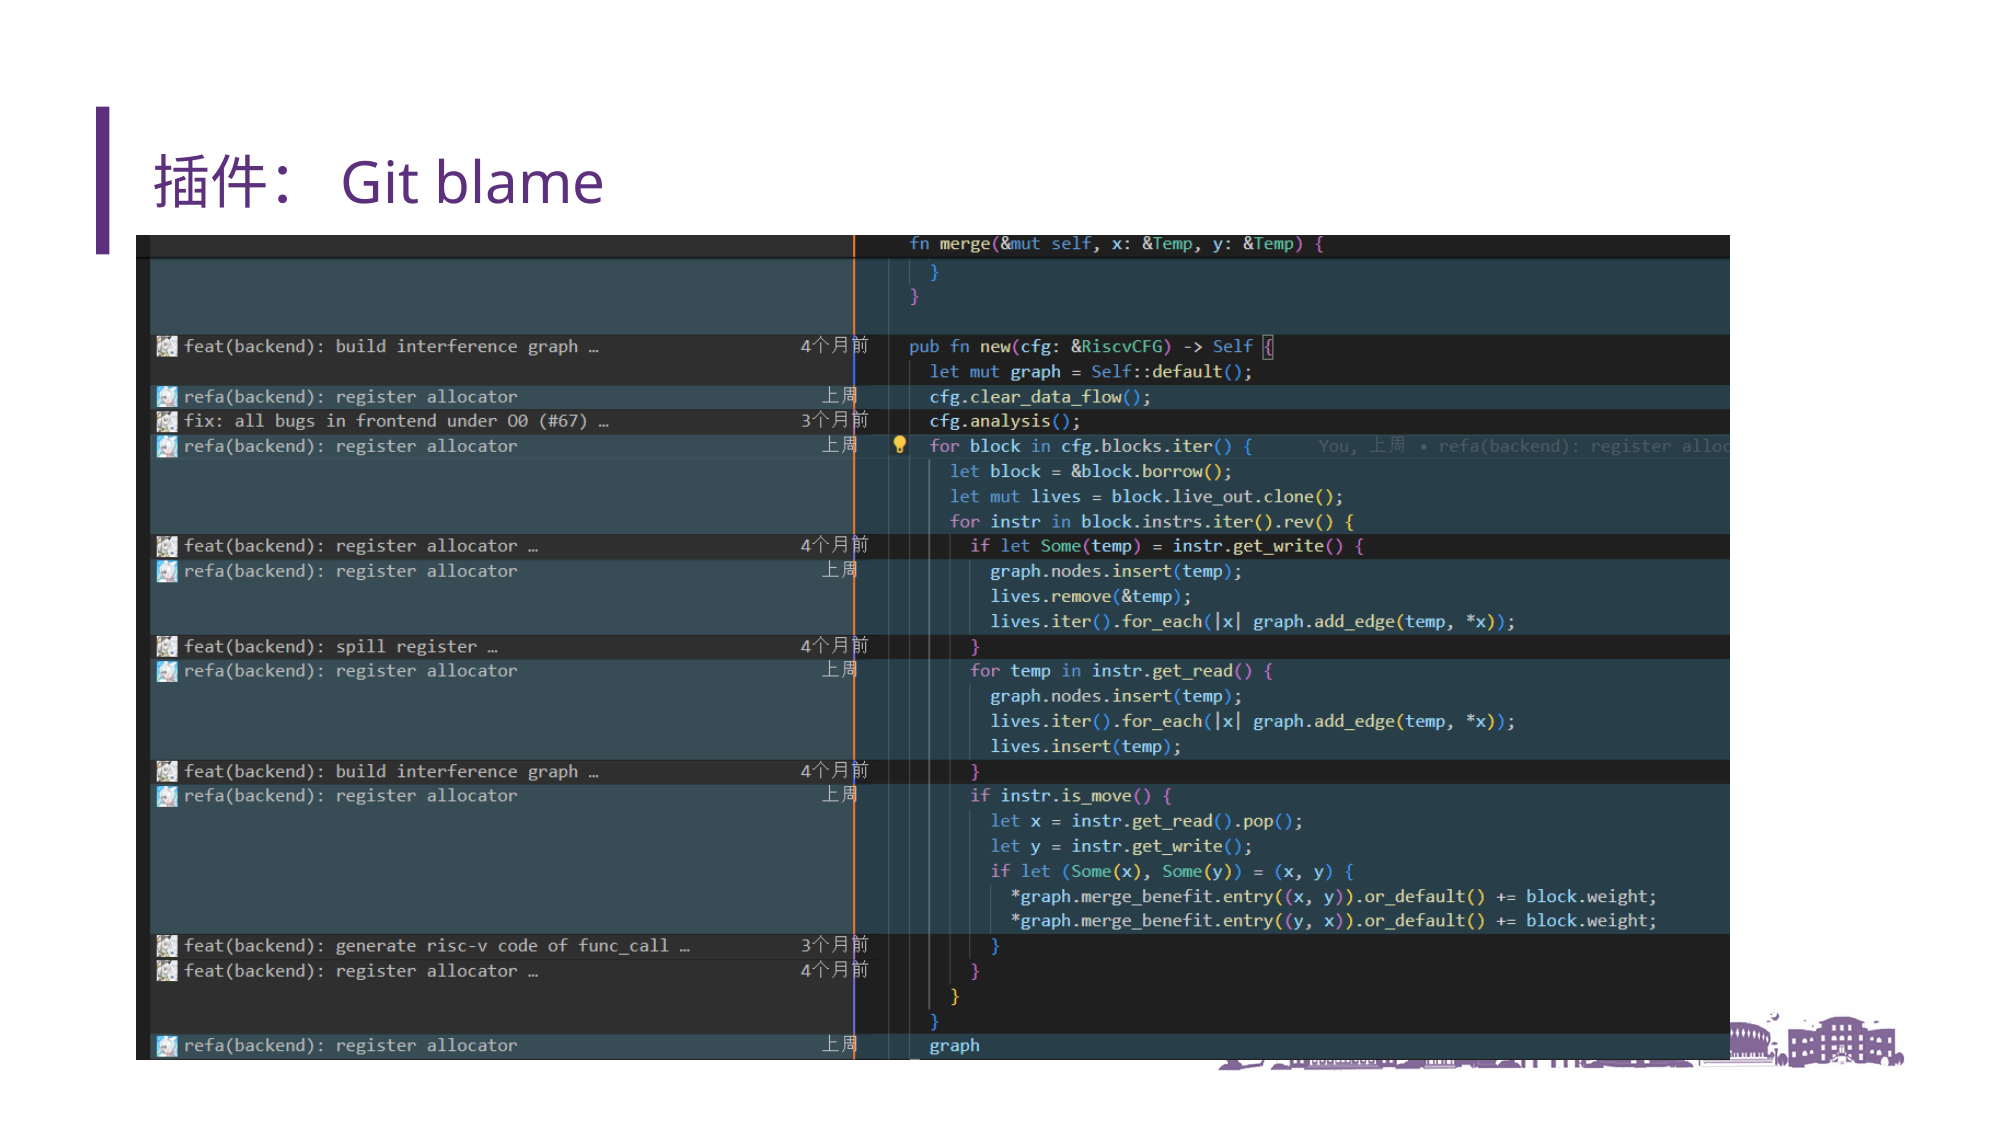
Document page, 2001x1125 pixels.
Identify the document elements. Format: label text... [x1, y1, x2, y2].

picture [135, 235, 1730, 1061]
title 插件：Git blame [137, 97, 1863, 264]
